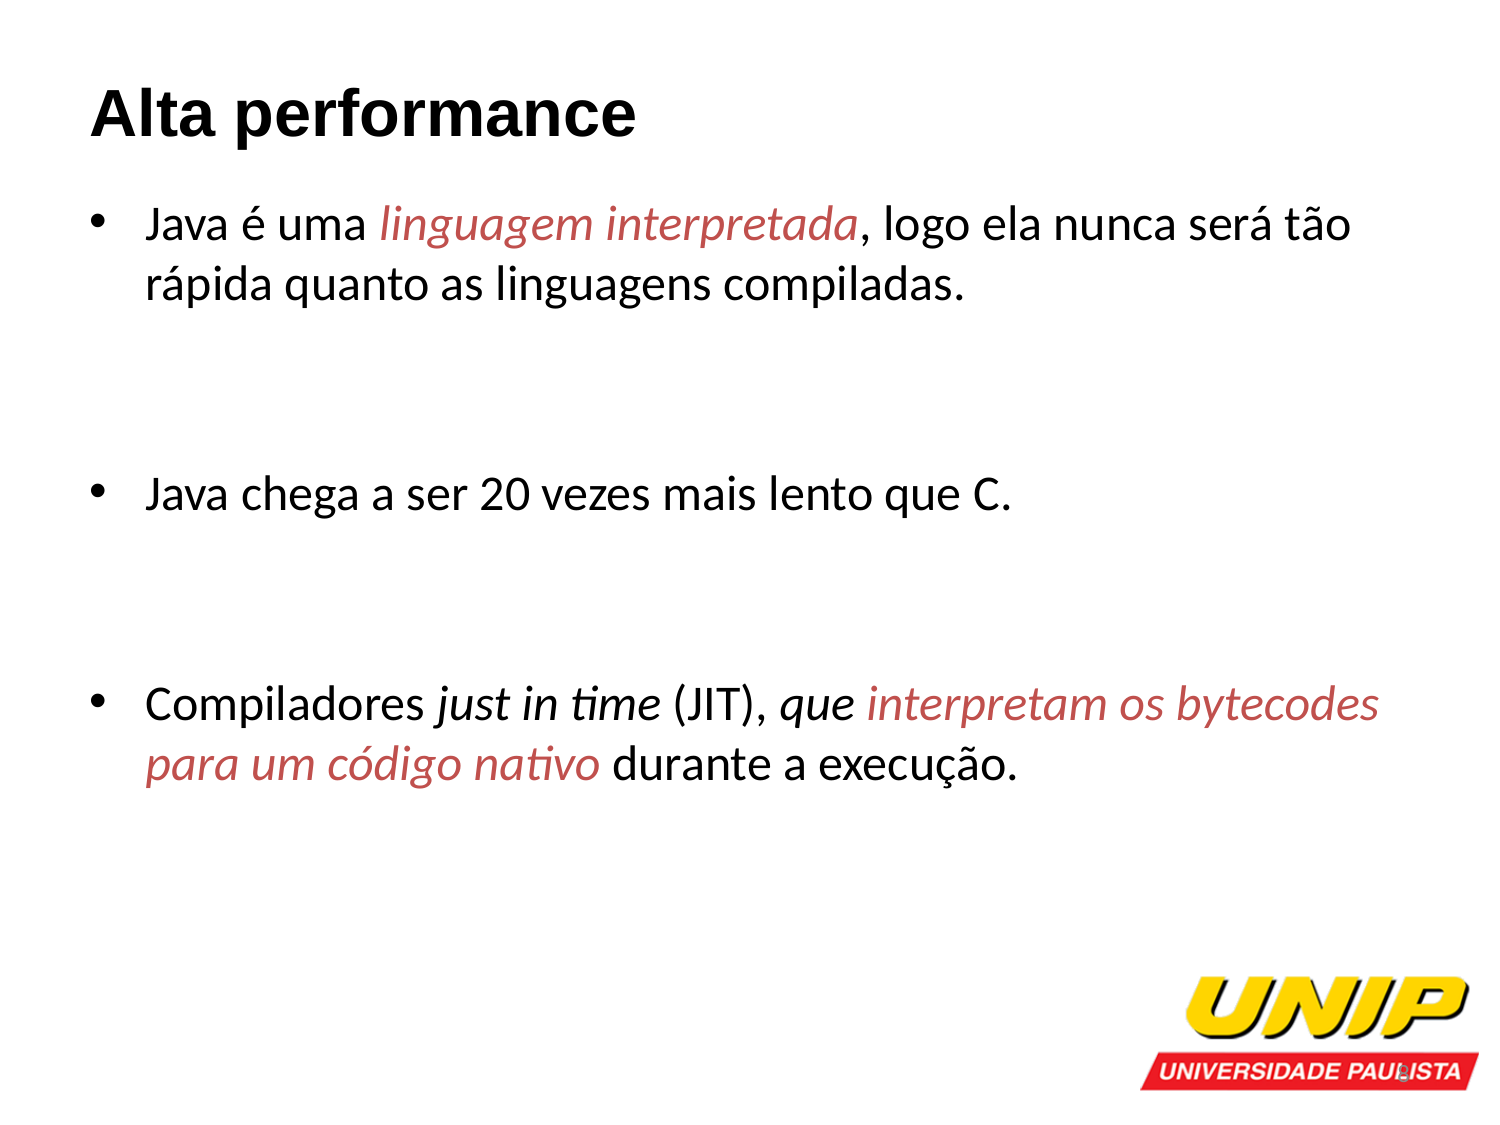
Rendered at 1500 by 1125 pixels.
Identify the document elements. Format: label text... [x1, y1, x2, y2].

slide_number 8 [1074, 1042, 1425, 1103]
text_box Alta performance [74, 62, 1246, 158]
picture [1139, 967, 1480, 1096]
list Java é uma linguagem interpretada, logo ela nunca será tão rápida quanto as linguagens compiladas. Java chega a ser 20 vezes mais lento que C. Compiladores just in time (JIT), que interpretam os bytecodes para um código nativo durante a execução. [75, 182, 1425, 861]
